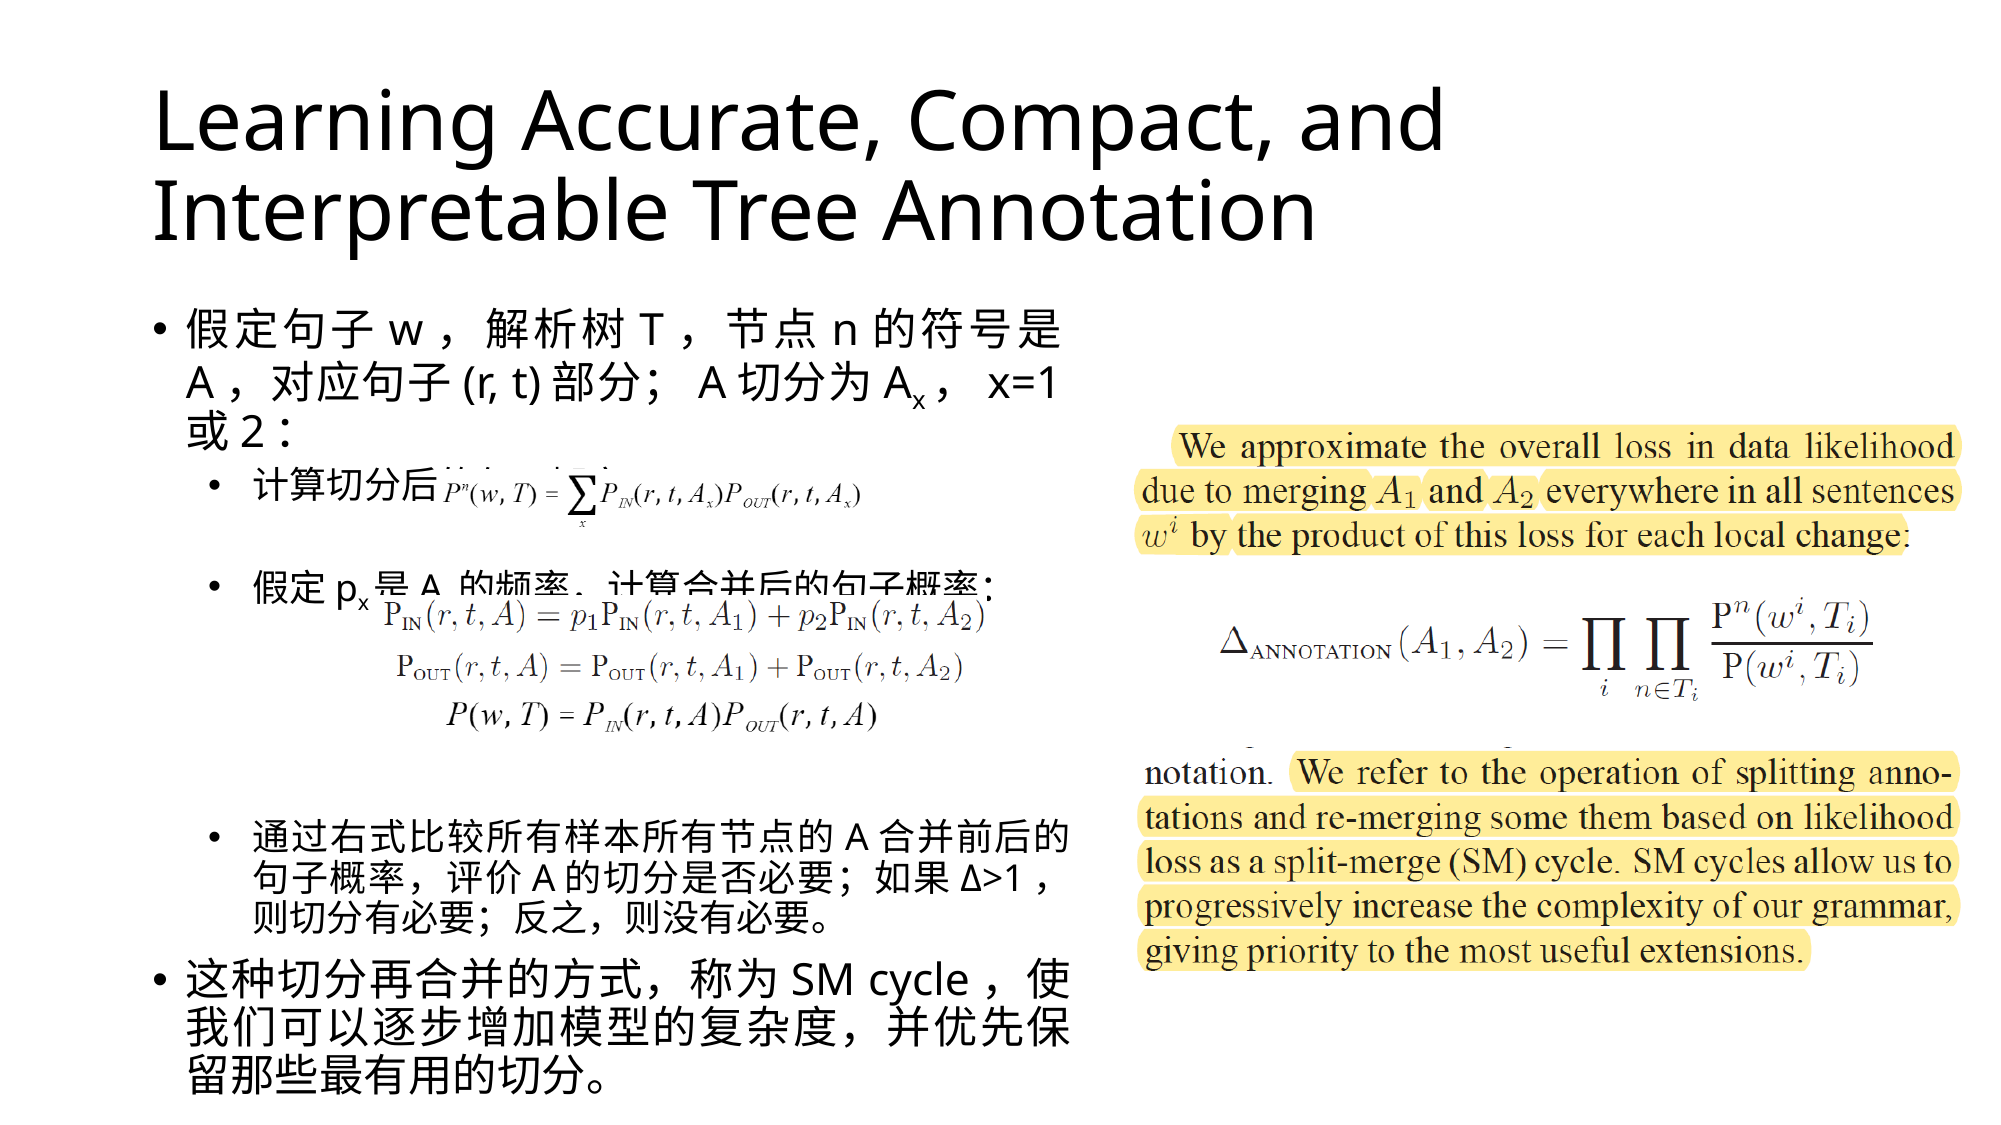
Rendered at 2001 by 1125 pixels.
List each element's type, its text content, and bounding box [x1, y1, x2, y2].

picture [1129, 747, 1966, 972]
picture [441, 693, 881, 736]
title Learning Accurate, Compact, and Interpretable Tree Annotation [137, 59, 1863, 278]
picture [394, 647, 967, 688]
picture [374, 595, 987, 635]
list 假定句子w，解析树T，节点n的符号是A，对应句子(r, t)部分；A切分为Ax，x=1或2： 计算切分后的句子概率： 假定px是Ax的频率，计算合并后的句子概率： 通过右式比较所有样本所有节点的A合并前后的句子概率，评价A的切分是否必要；如果Δ>1，则切分有必要；反之，则没有必要。 这种切分再合并的方式，称为SM cycle，使我们可以逐步增加模型的复杂度，并优先保留那些最有用的切分。 [137, 299, 1087, 1115]
picture [1129, 421, 1966, 704]
picture [441, 469, 866, 529]
